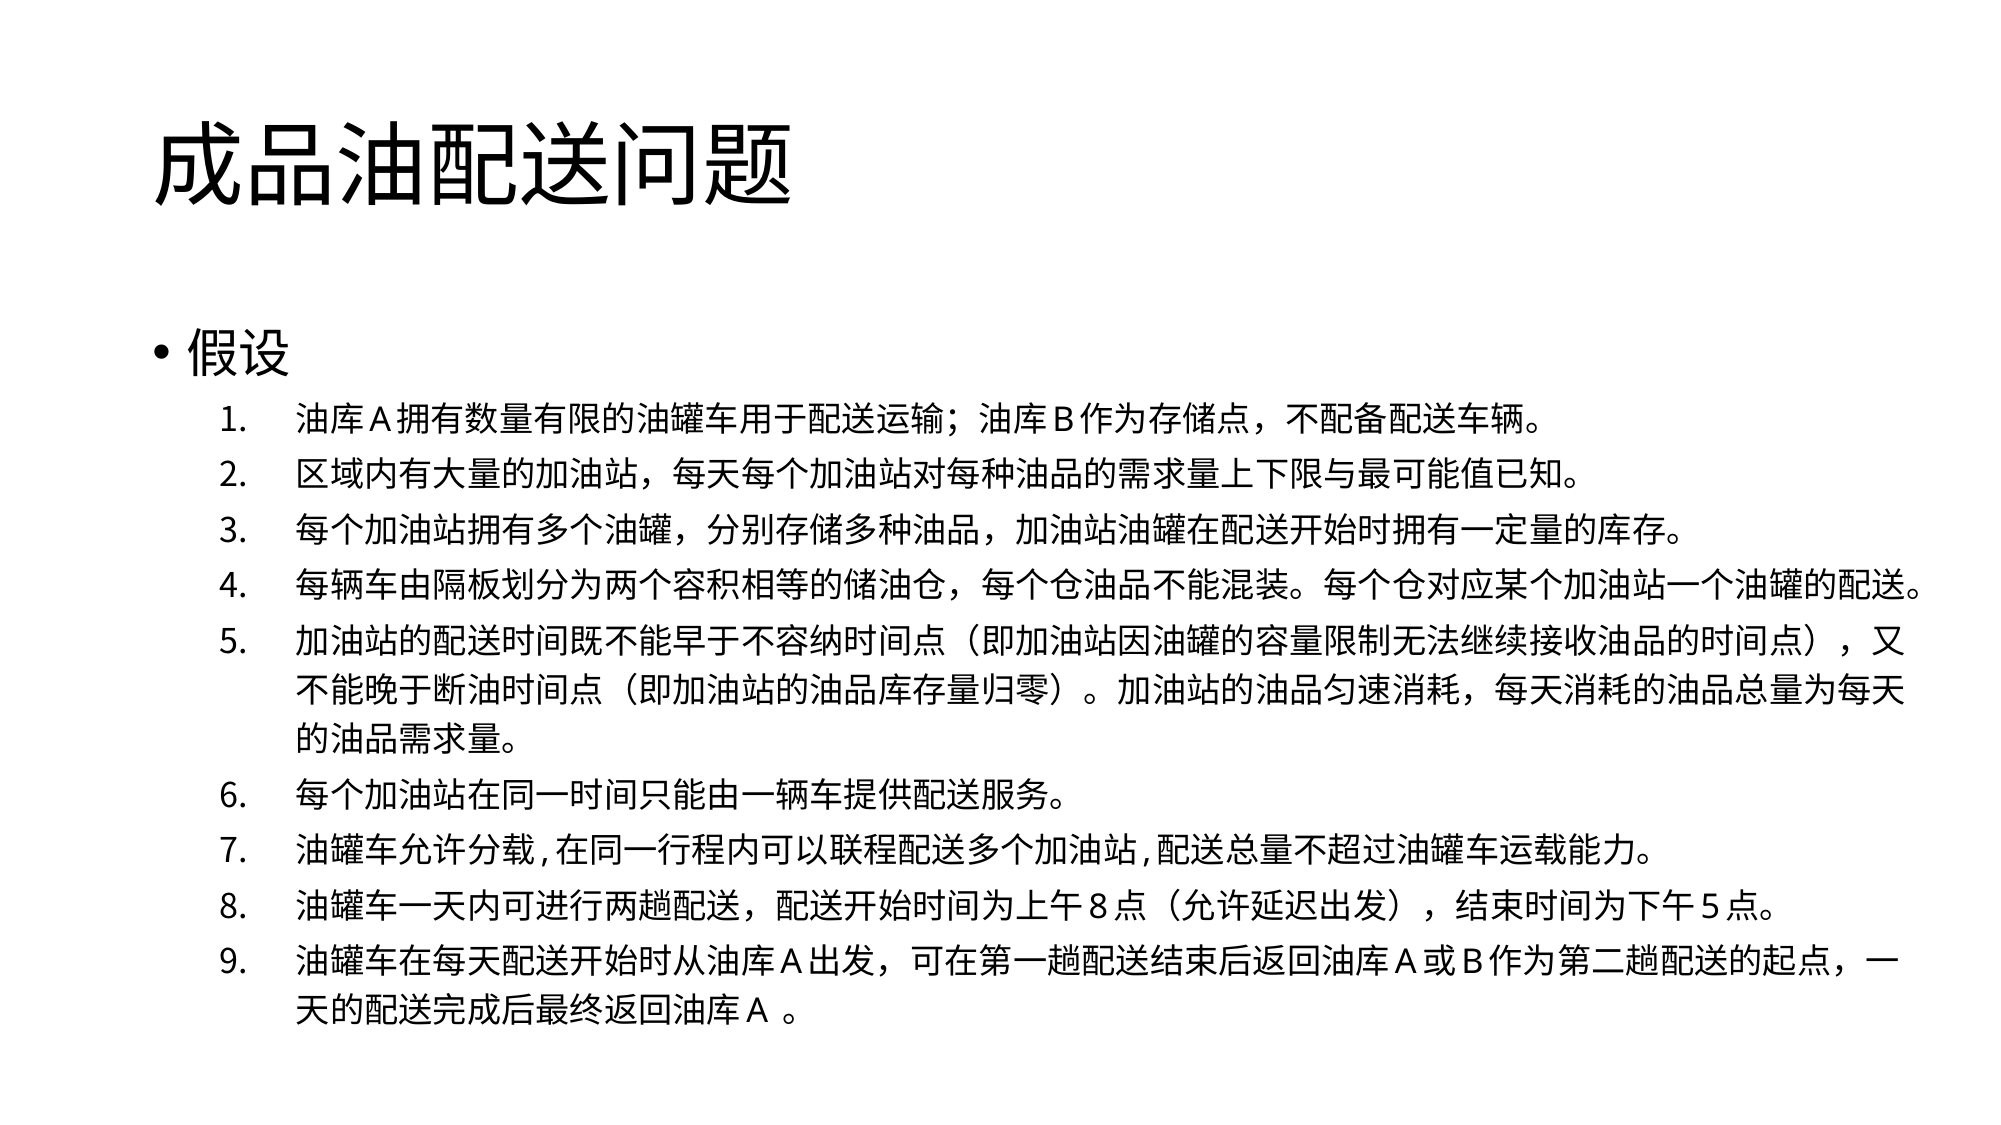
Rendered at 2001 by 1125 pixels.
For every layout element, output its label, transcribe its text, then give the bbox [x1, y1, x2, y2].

title 成品油配送问题 [137, 59, 1863, 278]
list 假设 油库A拥有数量有限的油罐车用于配送运输；油库B作为存储点，不配备配送车辆。 区域内有大量的加油站，每天每个加油站对每种油品的需求量上下限与最可能值已知。 每个加油站拥有多个油罐，分别存储多种油品，加油站油罐在配送开始时拥有一定量的库存。 每辆车由隔板划分为两个容积相等的储油仓，每个仓油品不能混装。每个仓对应某个加油站一个油罐的配送。 加油站的配送时间既不能早于不容纳时间点（即加油站因油罐的容量限制无法继续接收油品的时间点），又不能晚于断油时间点（即加油站的油品库存量归零）。加油站的油品匀速消耗，每天消耗的油品总量为每天的油品需求量。 每个加油站在同一时间只能由一辆车提供配送服务。 油罐车允许分载,在同一行程内可以联程配送多个加油站,配送总量不超过油罐车运载能力。 油罐车一天内可进行两趟配送，配送开始时间为上午8点（允许延迟出发），结束时间为下午5点。 油罐车在每天配送开始时从油库A出发，可在第一趟配送结束后返回油库A或B作为第二趟配送的起点，一天的配送完成后最终返回油库A 。 [137, 299, 1932, 1081]
